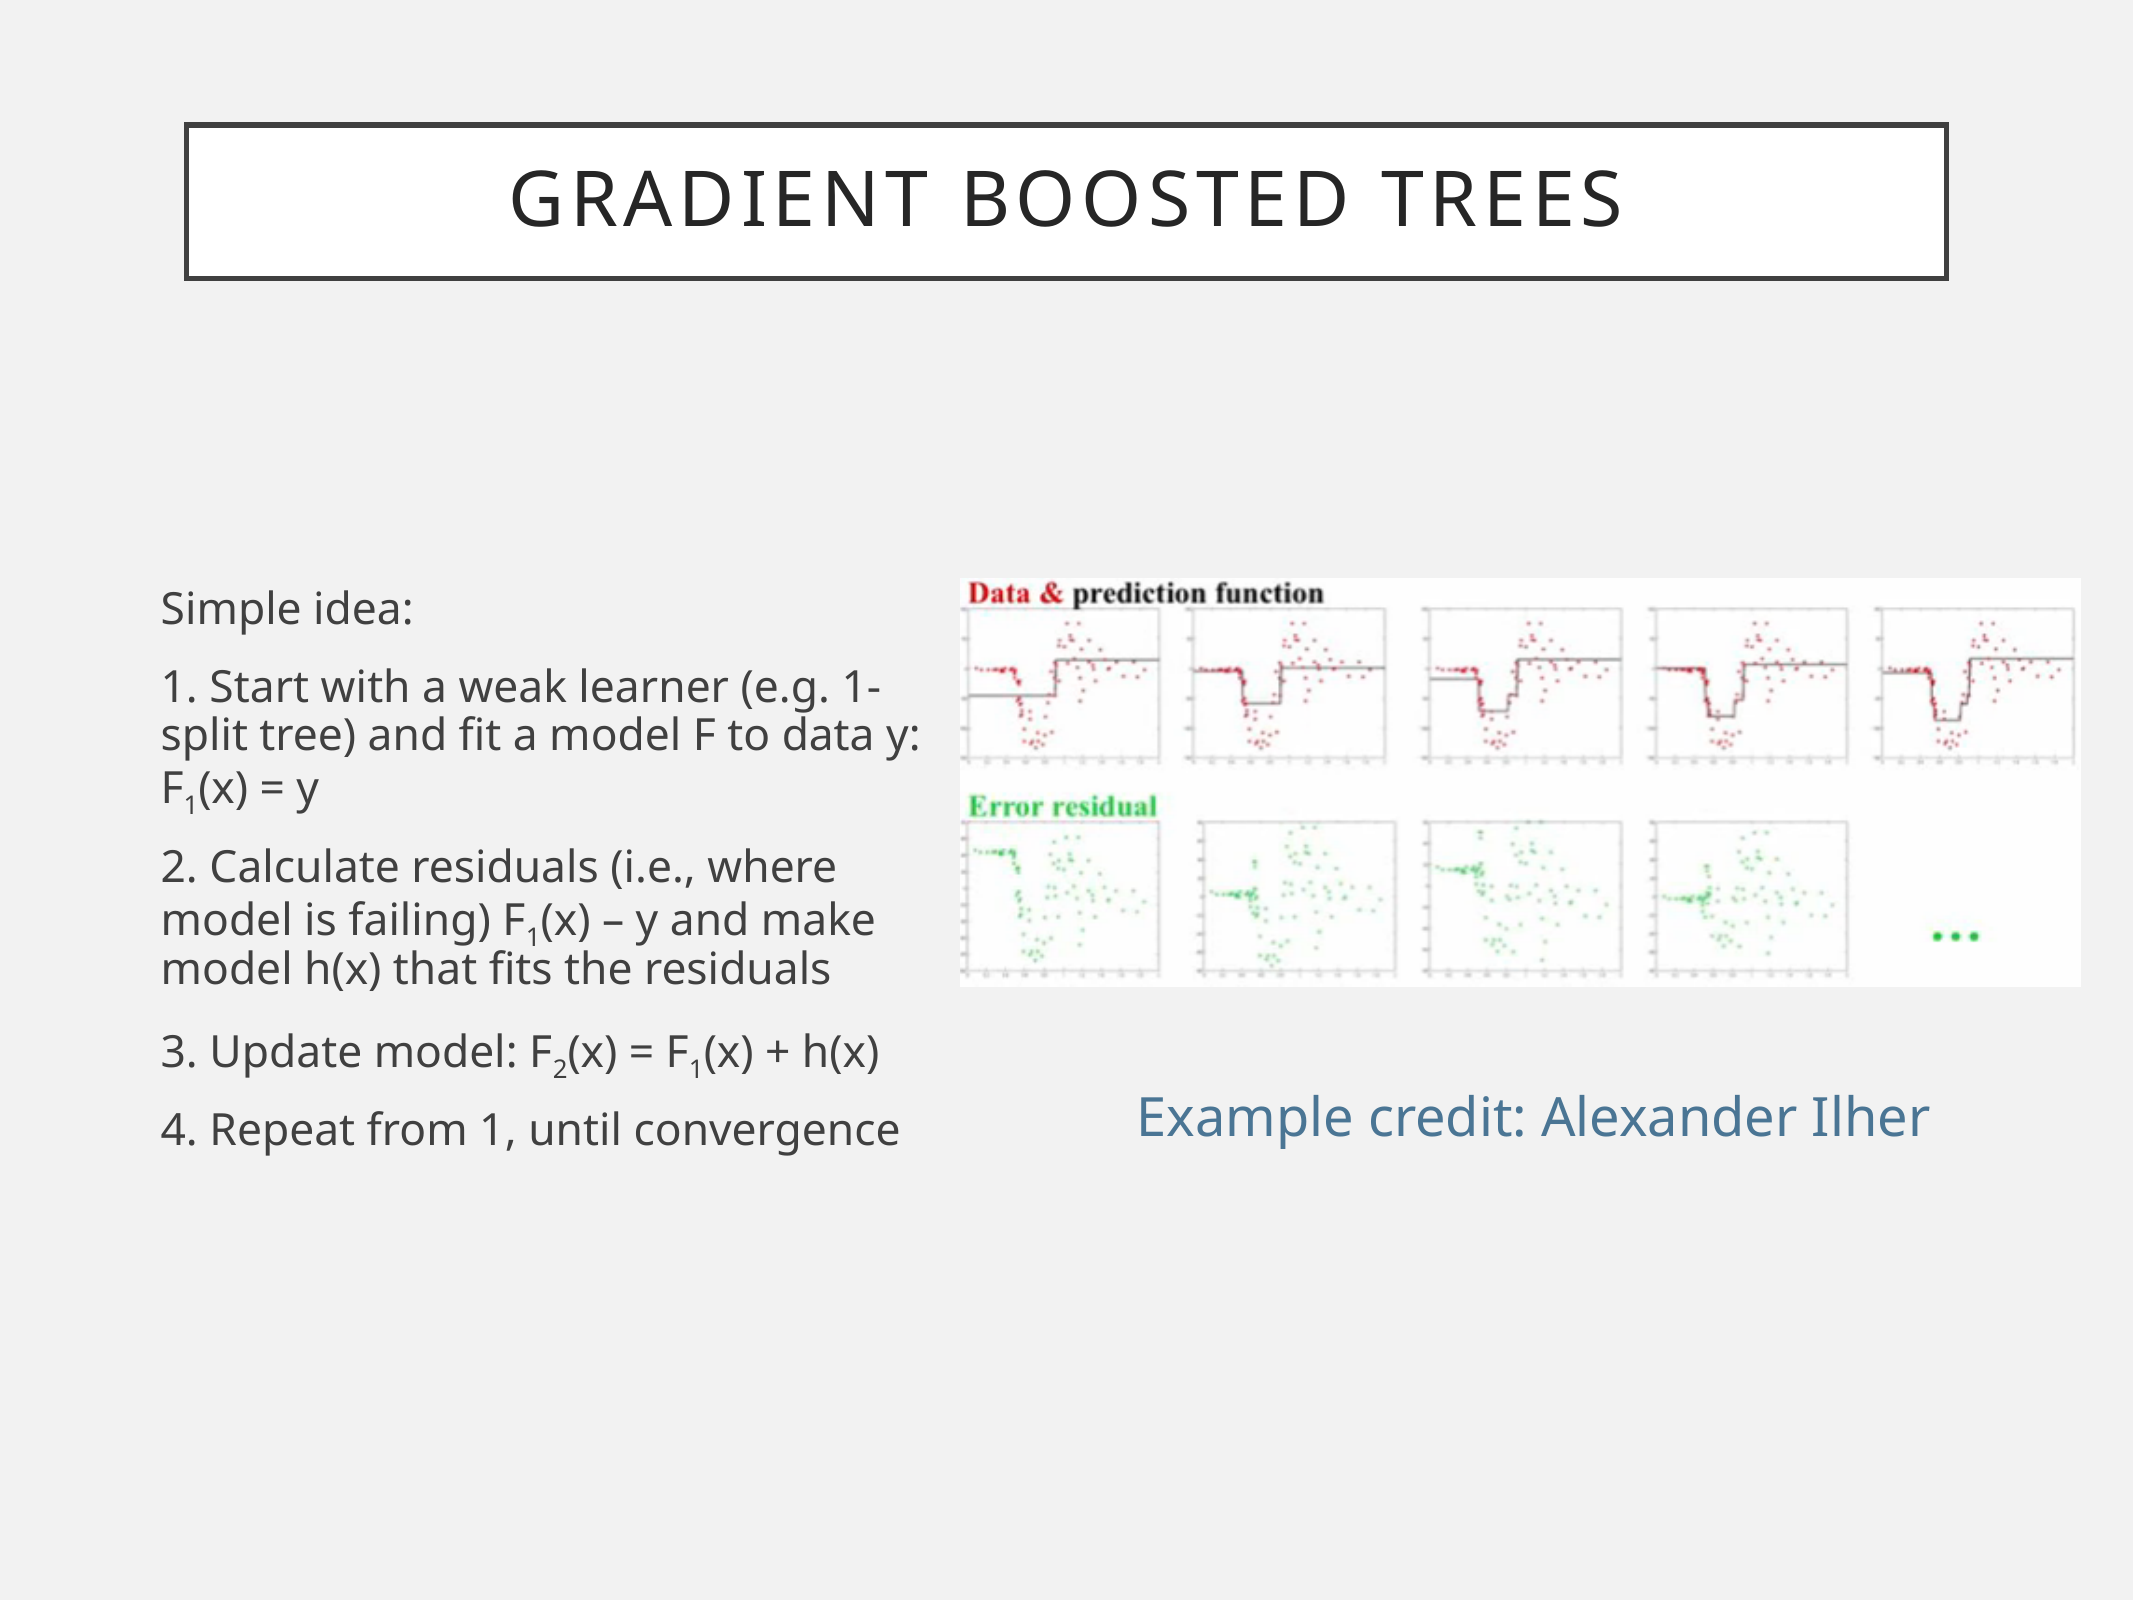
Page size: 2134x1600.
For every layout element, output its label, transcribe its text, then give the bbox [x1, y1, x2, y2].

picture [959, 578, 2081, 987]
text_box Simple idea: 1. Start with a weak learner (e.g. 1-split tree) and fit a model F to data y: F1(x) = y 2. Calculate residuals (i.e., where model is failing) F1(x) – y and make model h(x) that fits the residuals 3. Update model: F2(x) = F1(x) + h(x) 4. Repeat from 1, until convergence [145, 578, 960, 1283]
title Gradient Boosted Trees [184, 122, 1949, 281]
text_box Example credit: Alexander Ilher [1121, 1074, 1947, 1155]
